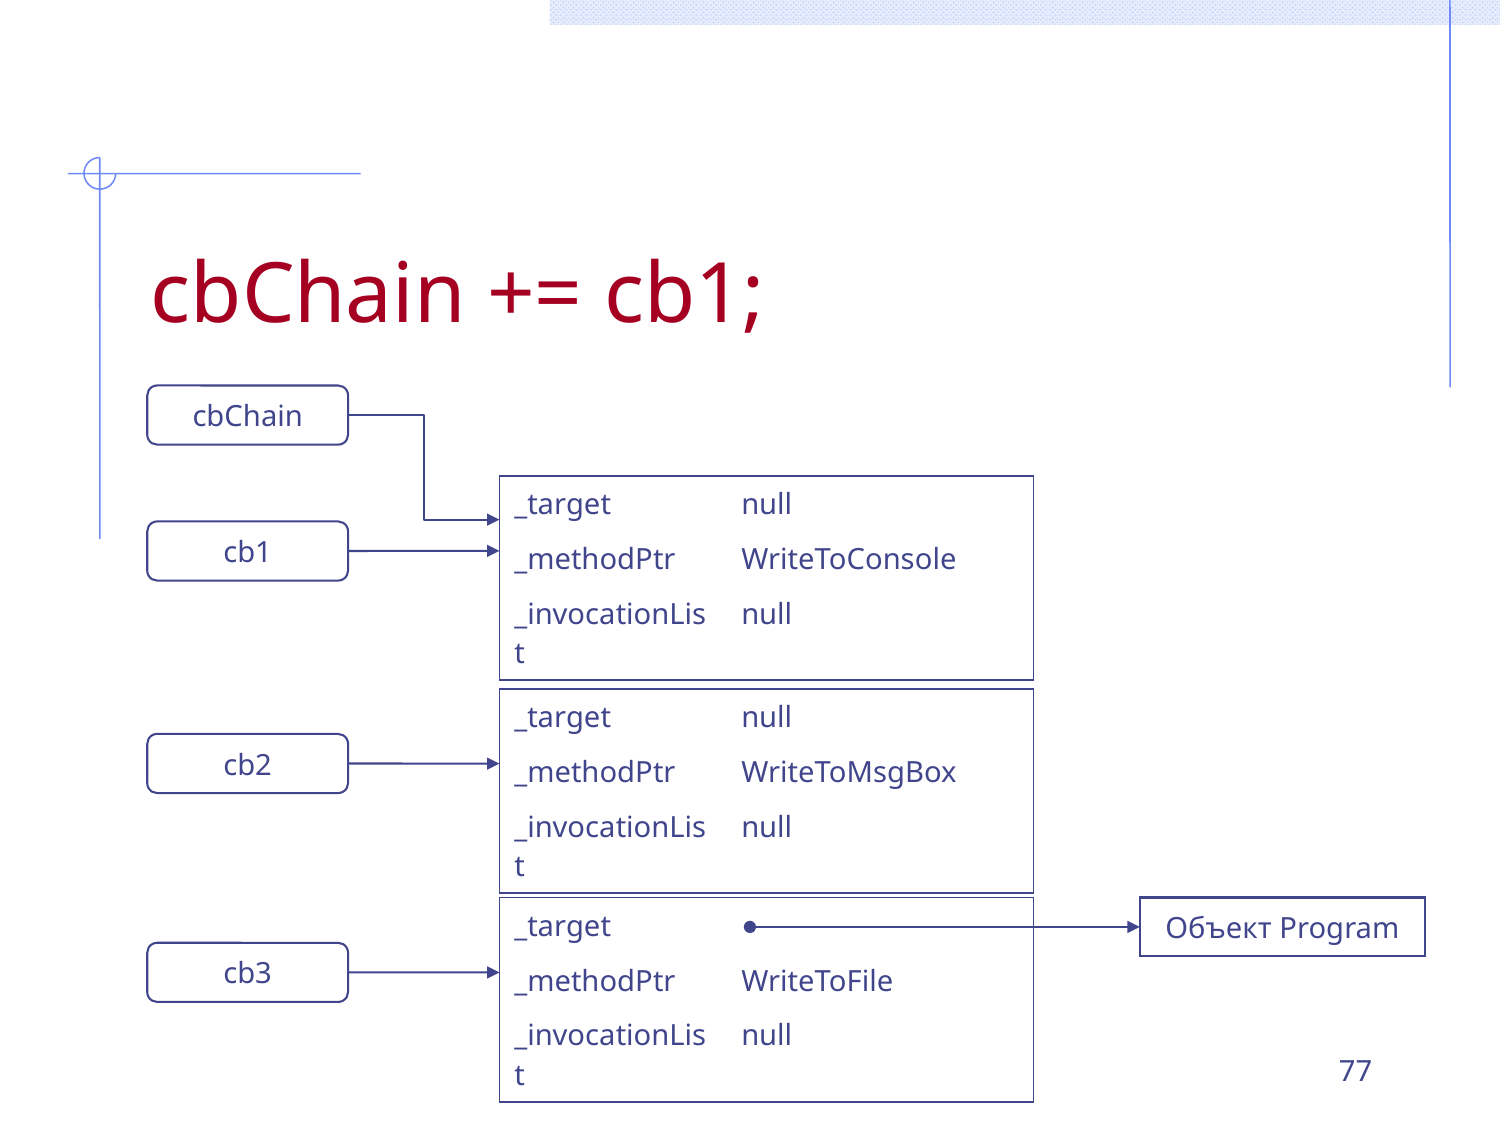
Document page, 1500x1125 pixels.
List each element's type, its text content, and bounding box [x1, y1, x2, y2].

table_header null [726, 690, 1033, 743]
table_cell _methodPtr [500, 743, 726, 798]
picture [1451, 0, 1500, 25]
table_header _target [500, 690, 726, 743]
table_cell null [726, 585, 1033, 679]
table_cell WriteToMsgBox [726, 743, 1033, 798]
text_box cb3 [146, 941, 350, 1003]
table_cell null [726, 1007, 1033, 1101]
table_header [726, 898, 1033, 952]
table_cell WriteToFile [726, 952, 1033, 1007]
table_cell _methodPtr [500, 531, 726, 585]
text_box cbChain [146, 384, 350, 446]
table_cell _invocationList [500, 585, 726, 679]
table_cell _invocationList [500, 1007, 726, 1101]
table_header _target [500, 898, 726, 952]
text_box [348, 415, 500, 520]
table_cell null [726, 798, 1033, 892]
title cbChain += cb1; [135, 198, 1411, 348]
table_header _target [500, 477, 726, 531]
table_cell _invocationList [500, 798, 726, 892]
table_cell WriteToConsole [726, 531, 1033, 585]
table_cell _methodPtr [500, 952, 726, 1007]
slide_number 77 [1074, 1025, 1388, 1100]
text_box Объект Program [1139, 896, 1426, 957]
text_box cb1 [146, 520, 350, 582]
picture [549, 0, 1449, 25]
text_box cb2 [146, 732, 350, 795]
table_header null [726, 477, 1033, 531]
